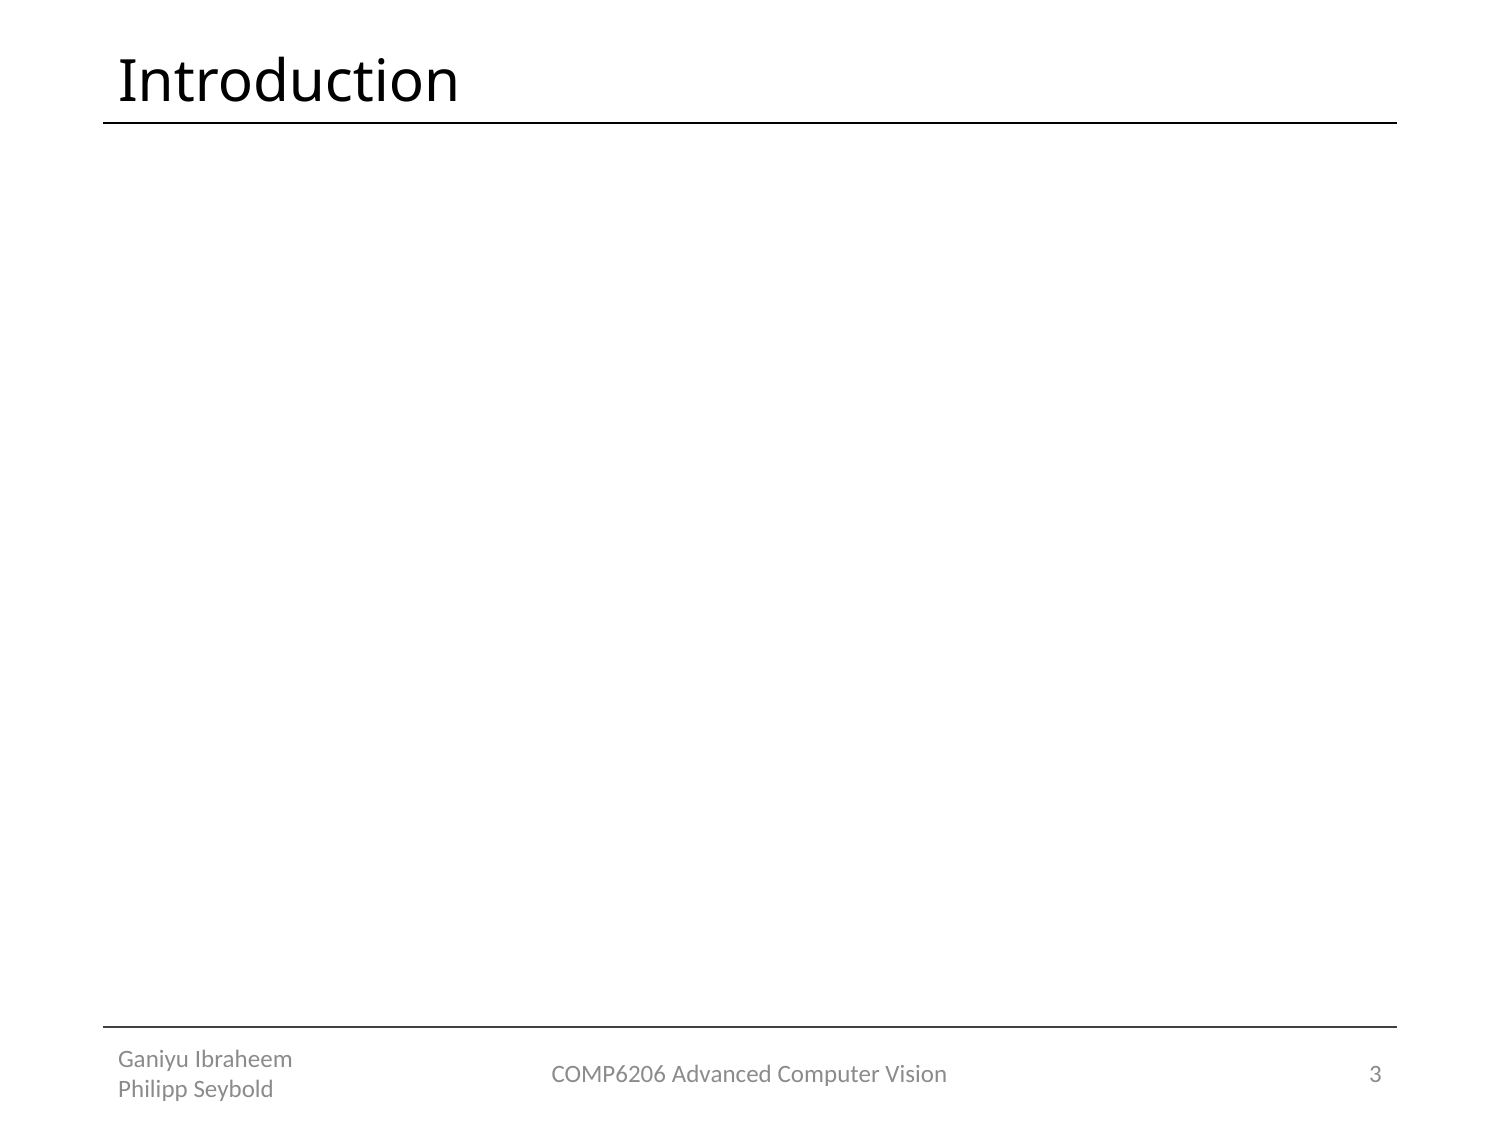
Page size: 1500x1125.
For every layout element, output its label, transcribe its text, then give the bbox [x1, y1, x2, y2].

slide_number Ganiyu Ibraheem Philipp Seybold [103, 1042, 358, 1103]
footer COMP6206 Advanced Computer Vision [496, 1042, 1004, 1103]
slide_number 3 [1059, 1042, 1397, 1103]
title Introduction [103, 41, 1397, 124]
